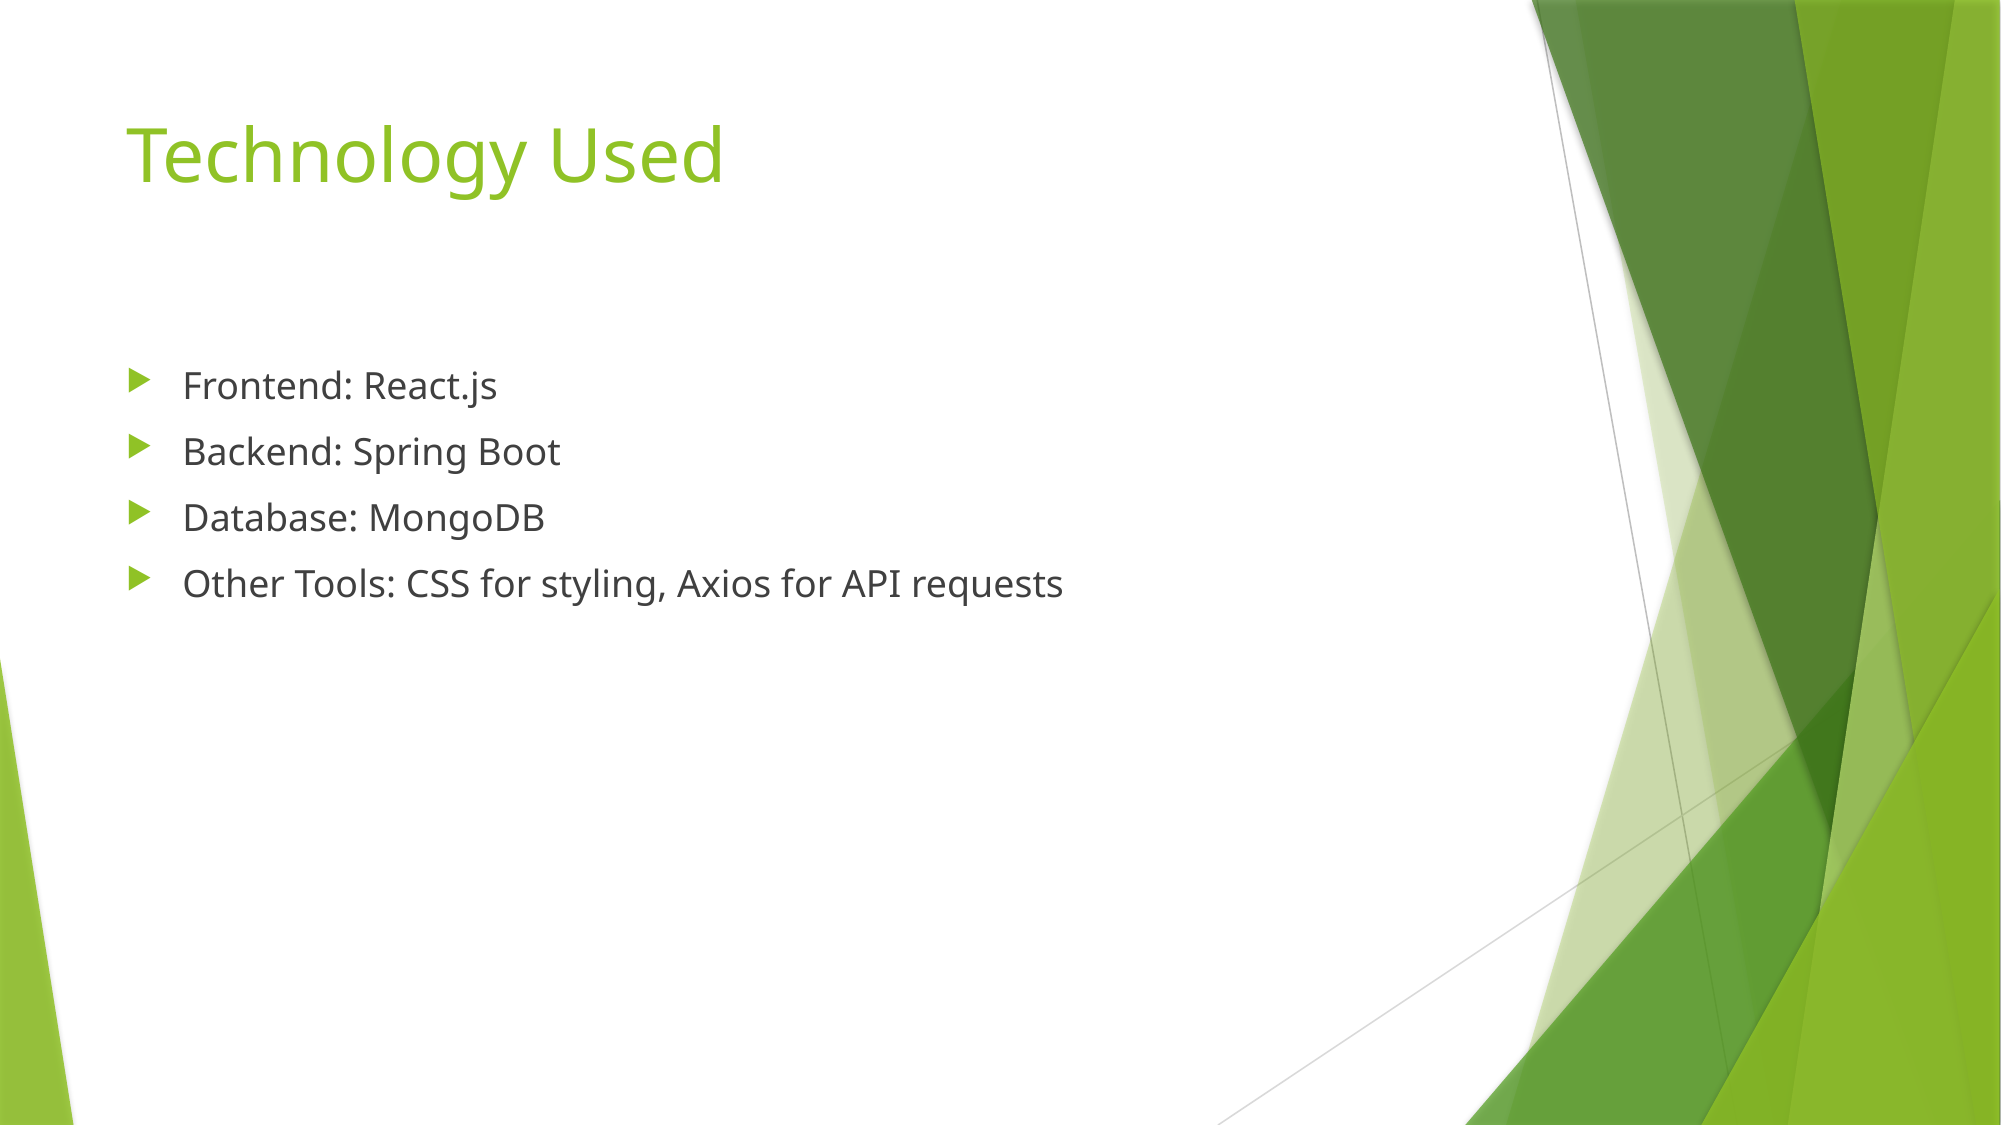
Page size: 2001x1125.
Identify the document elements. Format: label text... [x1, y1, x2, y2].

list Frontend: React.js Backend: Spring Boot Database: MongoDB Other Tools: CSS for styling, Axios for API requests [111, 354, 1522, 992]
title Technology Used [111, 99, 1522, 317]
